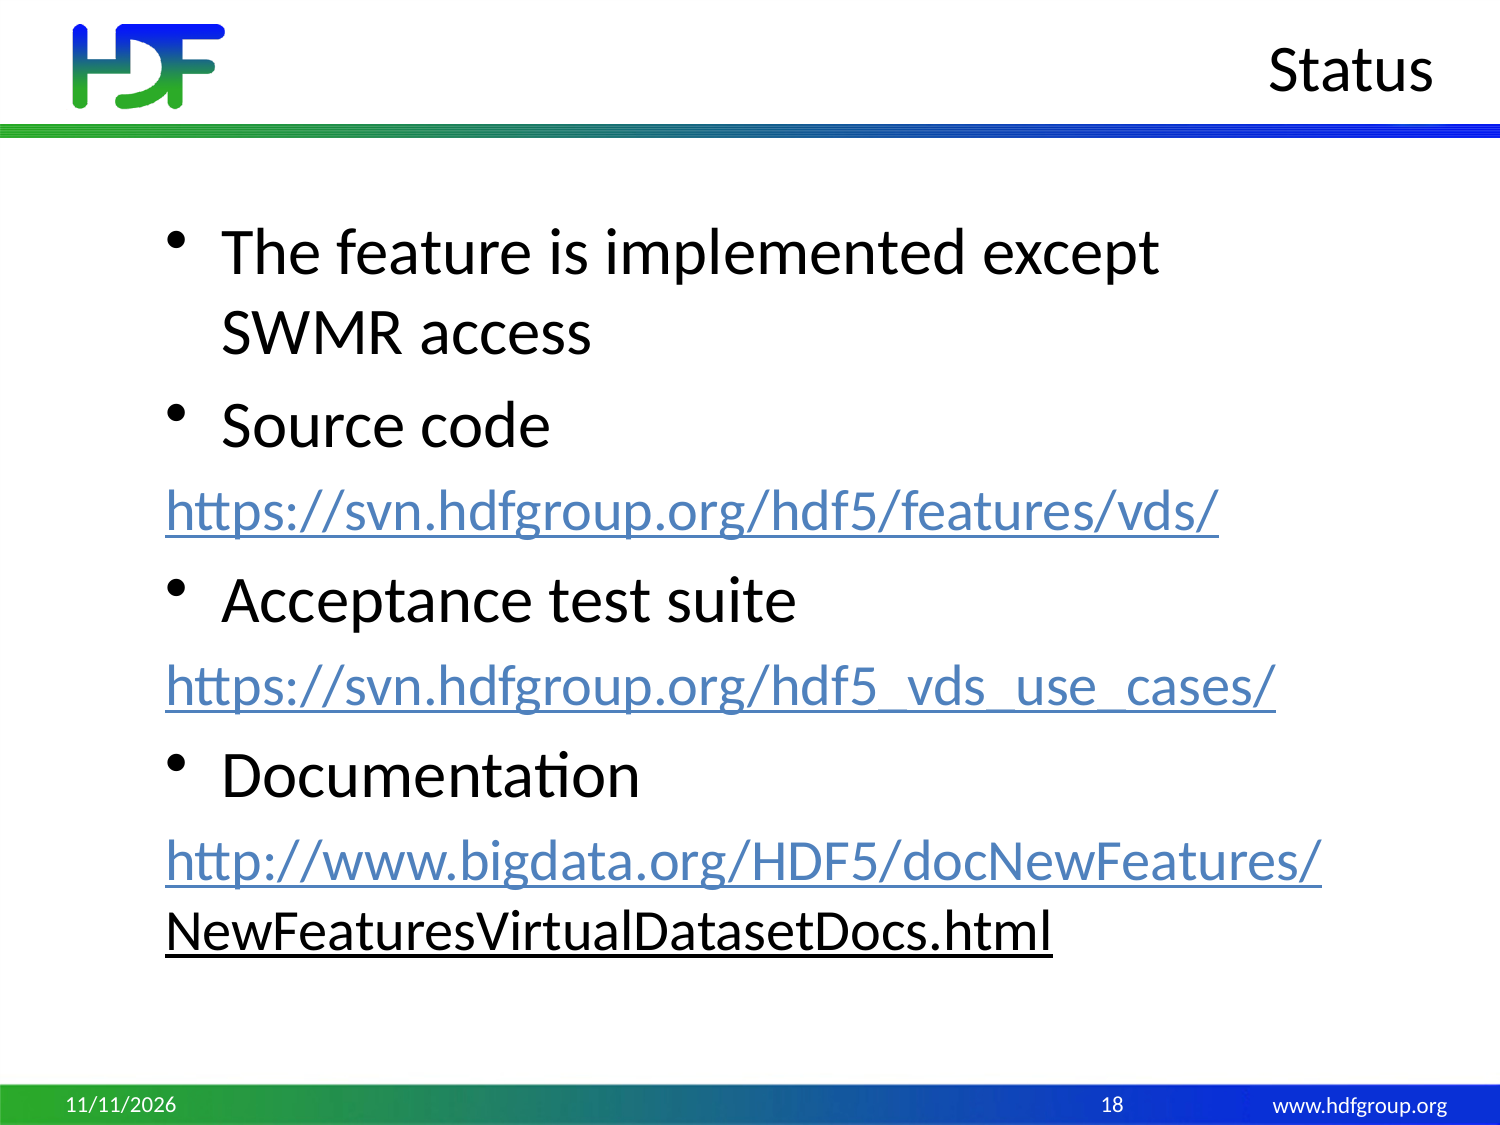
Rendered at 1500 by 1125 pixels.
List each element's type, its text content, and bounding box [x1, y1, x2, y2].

title Status [187, 24, 1451, 113]
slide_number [49, 1087, 751, 1125]
slide_number 18 [1049, 1087, 1176, 1125]
list The feature is implemented except SWMR access Source code https://svn.hdfgroup.org/hdf5/features/vds/ Acceptance test suite https://svn.hdfgroup.org/hdf5_vds_use_cases/ Documentation http://www.bigdata.org/HDF5/docNewFeatures/NewFeaturesVirtualDatasetDocs.html [149, 199, 1351, 951]
picture [0, 0, 1500, 1125]
